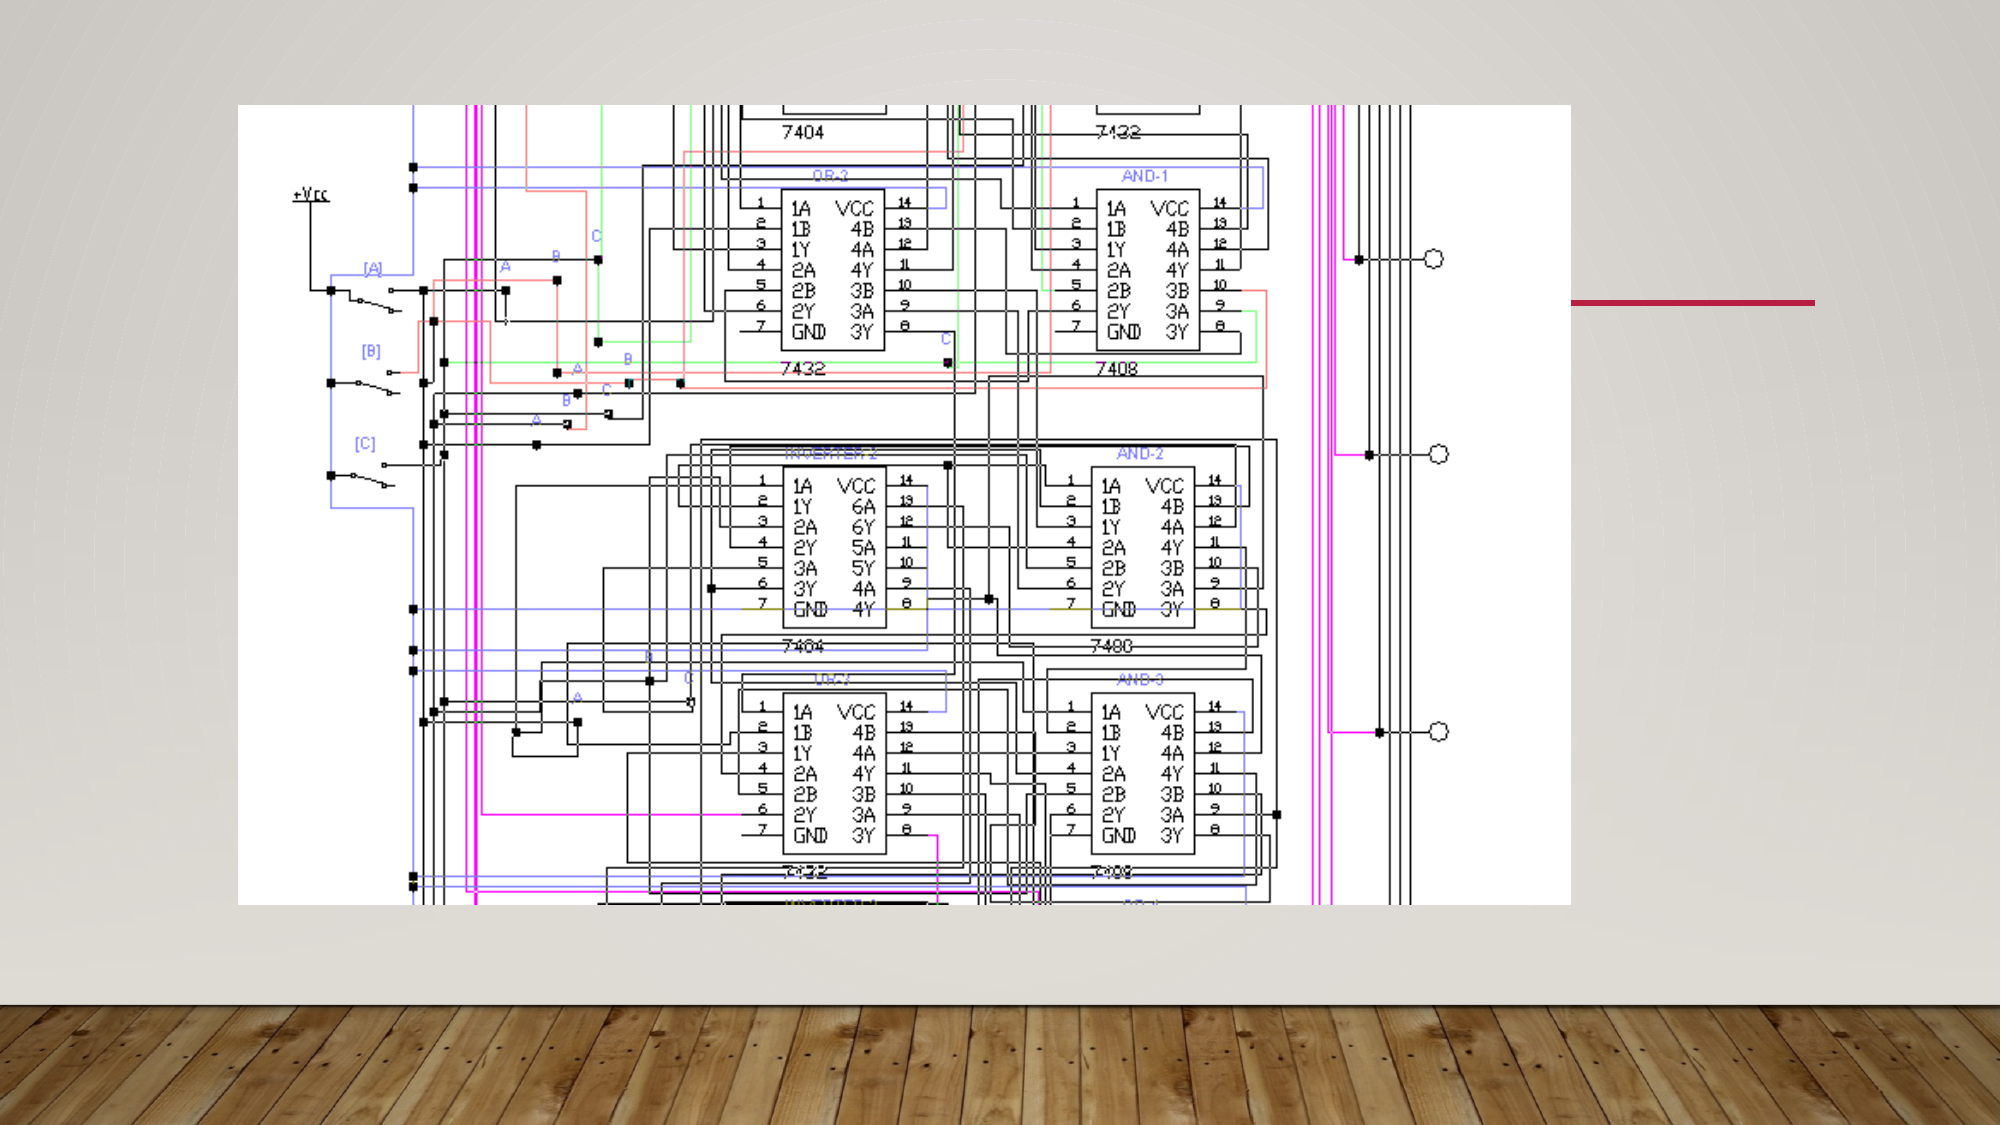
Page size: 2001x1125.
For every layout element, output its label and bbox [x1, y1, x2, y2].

picture [237, 104, 1571, 906]
picture [0, 1005, 2000, 1125]
